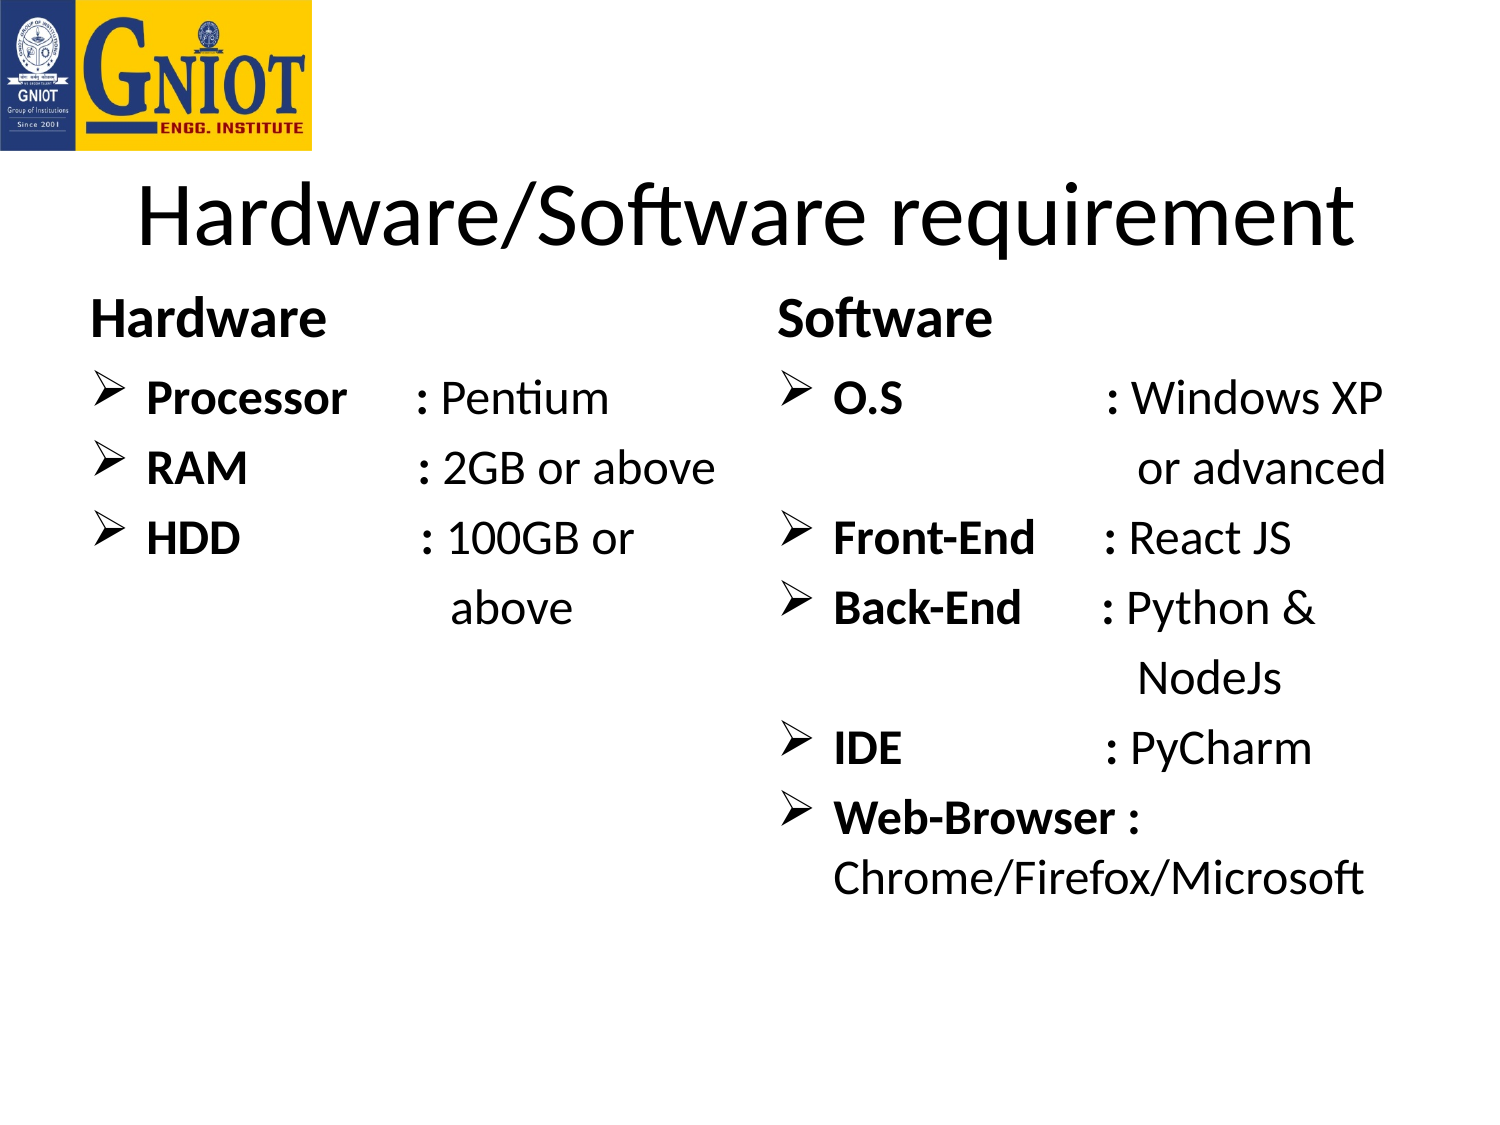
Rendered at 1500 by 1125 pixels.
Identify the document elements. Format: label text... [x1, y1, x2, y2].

list Software [761, 251, 1425, 356]
list Hardware [75, 251, 738, 356]
list O.S : Windows XP or advanced Front-End : React JS Back-End : Python & NodeJs IDE : PyCharm Web-Browser : Chrome/Firefox/Microsoft [761, 356, 1425, 1005]
title Hardware/Software requirement [71, 115, 1422, 303]
picture [0, 0, 312, 151]
list Processor : Pentium RAM : 2GB or above HDD : 100GB or above [75, 356, 738, 1005]
